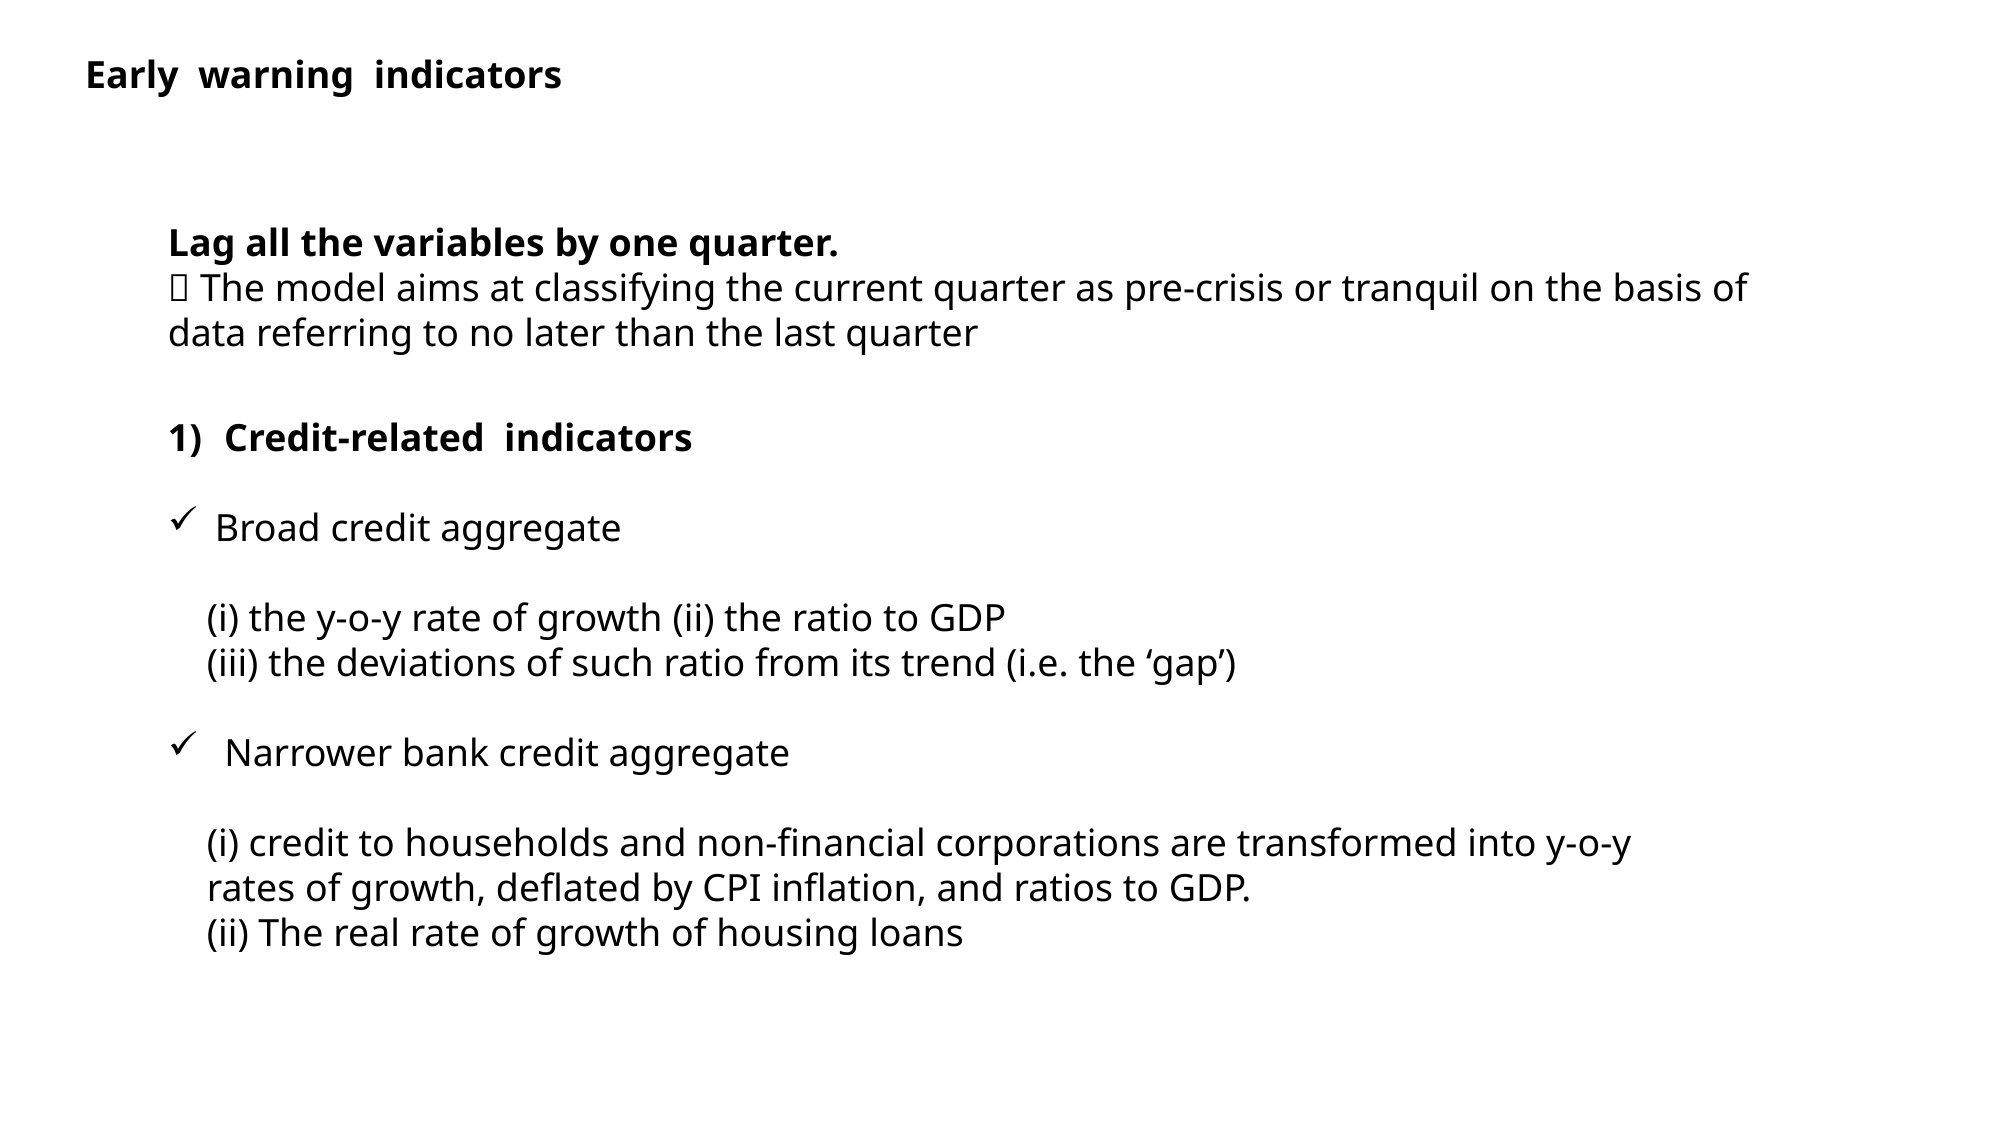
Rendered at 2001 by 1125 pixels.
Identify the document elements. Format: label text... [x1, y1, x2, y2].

text_box Lag all the variables by one quarter.  The model aims at classifying the current quarter as pre-crisis or tranquil on the basis of data referring to no later than the last quarter [153, 211, 1822, 361]
text_box Credit-related indicators Broad credit aggregate (i) the y-o-y rate of growth (ii) the ratio to GDP (iii) the deviations of such ratio from its trend (i.e. the ‘gap’) Narrower bank credit aggregate (i) credit to households and non-ﬁnancial corporations are transformed into y-o-y rates of growth, deﬂated by CPI inﬂation, and ratios to GDP. (ii) The real rate of growth of housing loans [153, 407, 1704, 962]
text_box Early warning indicators [70, 43, 1254, 104]
